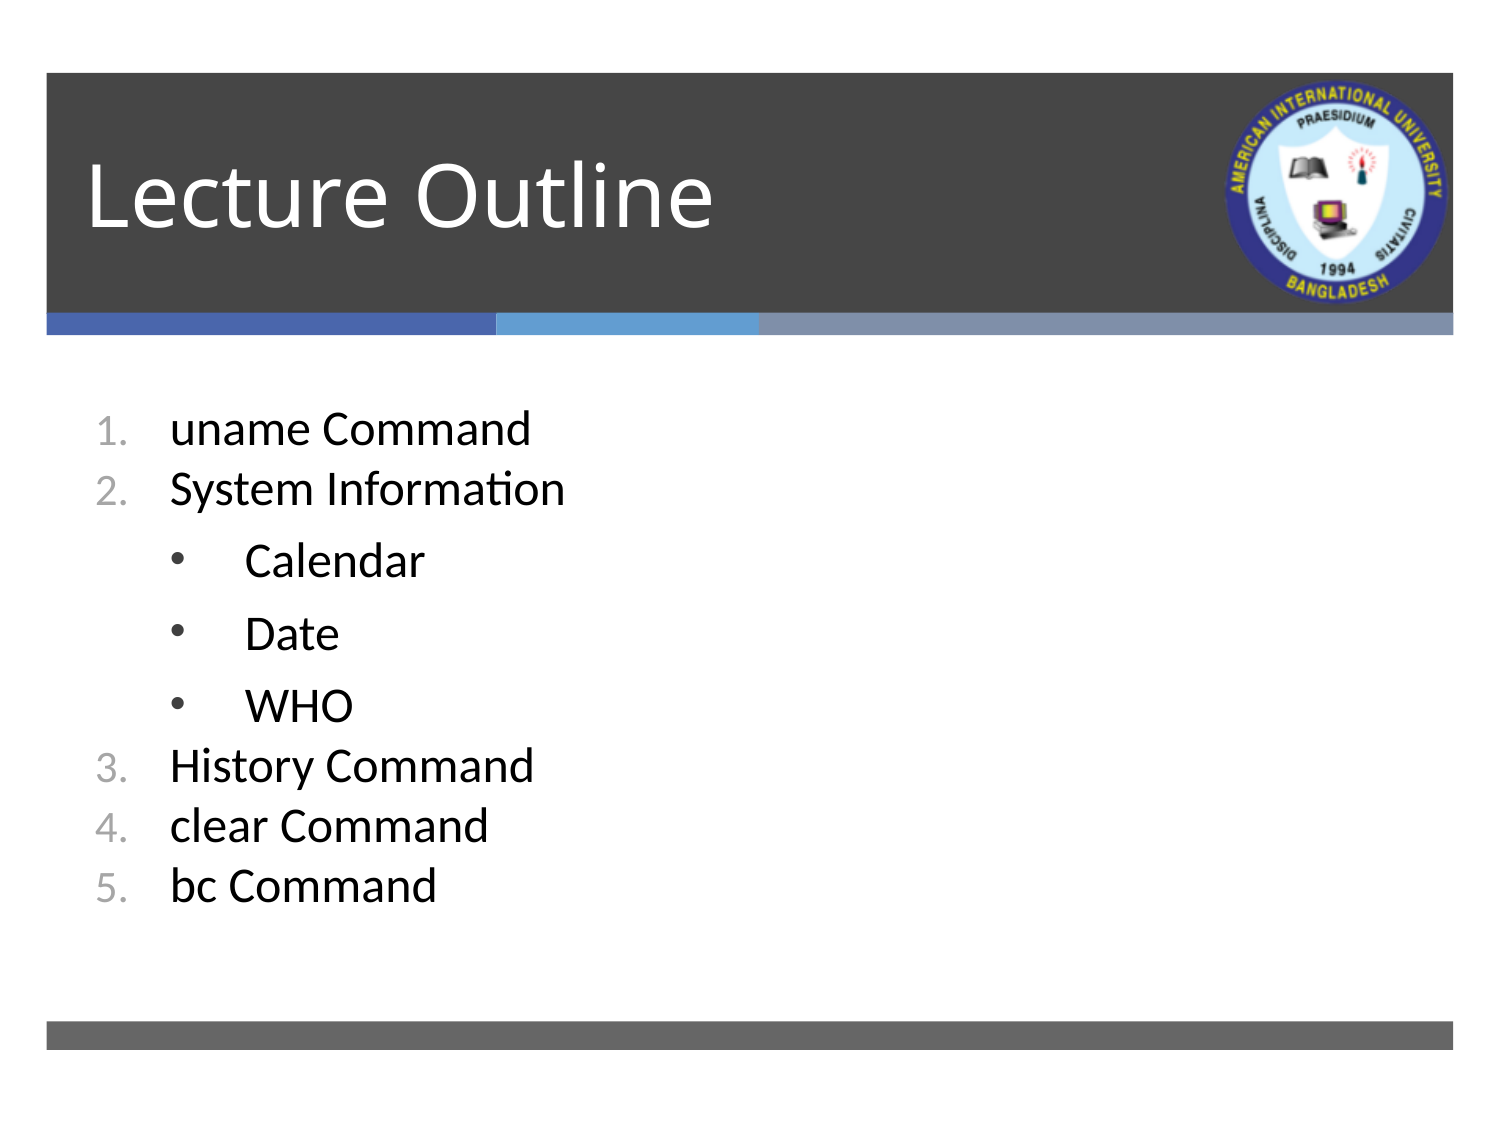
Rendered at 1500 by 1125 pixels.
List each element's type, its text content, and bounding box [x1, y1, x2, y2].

title Lecture Outline [69, 73, 1351, 253]
picture [1220, 75, 1454, 310]
subtitle uname Command System Information Calendar Date WHO History Command clear Command bc Command [79, 387, 1352, 1026]
